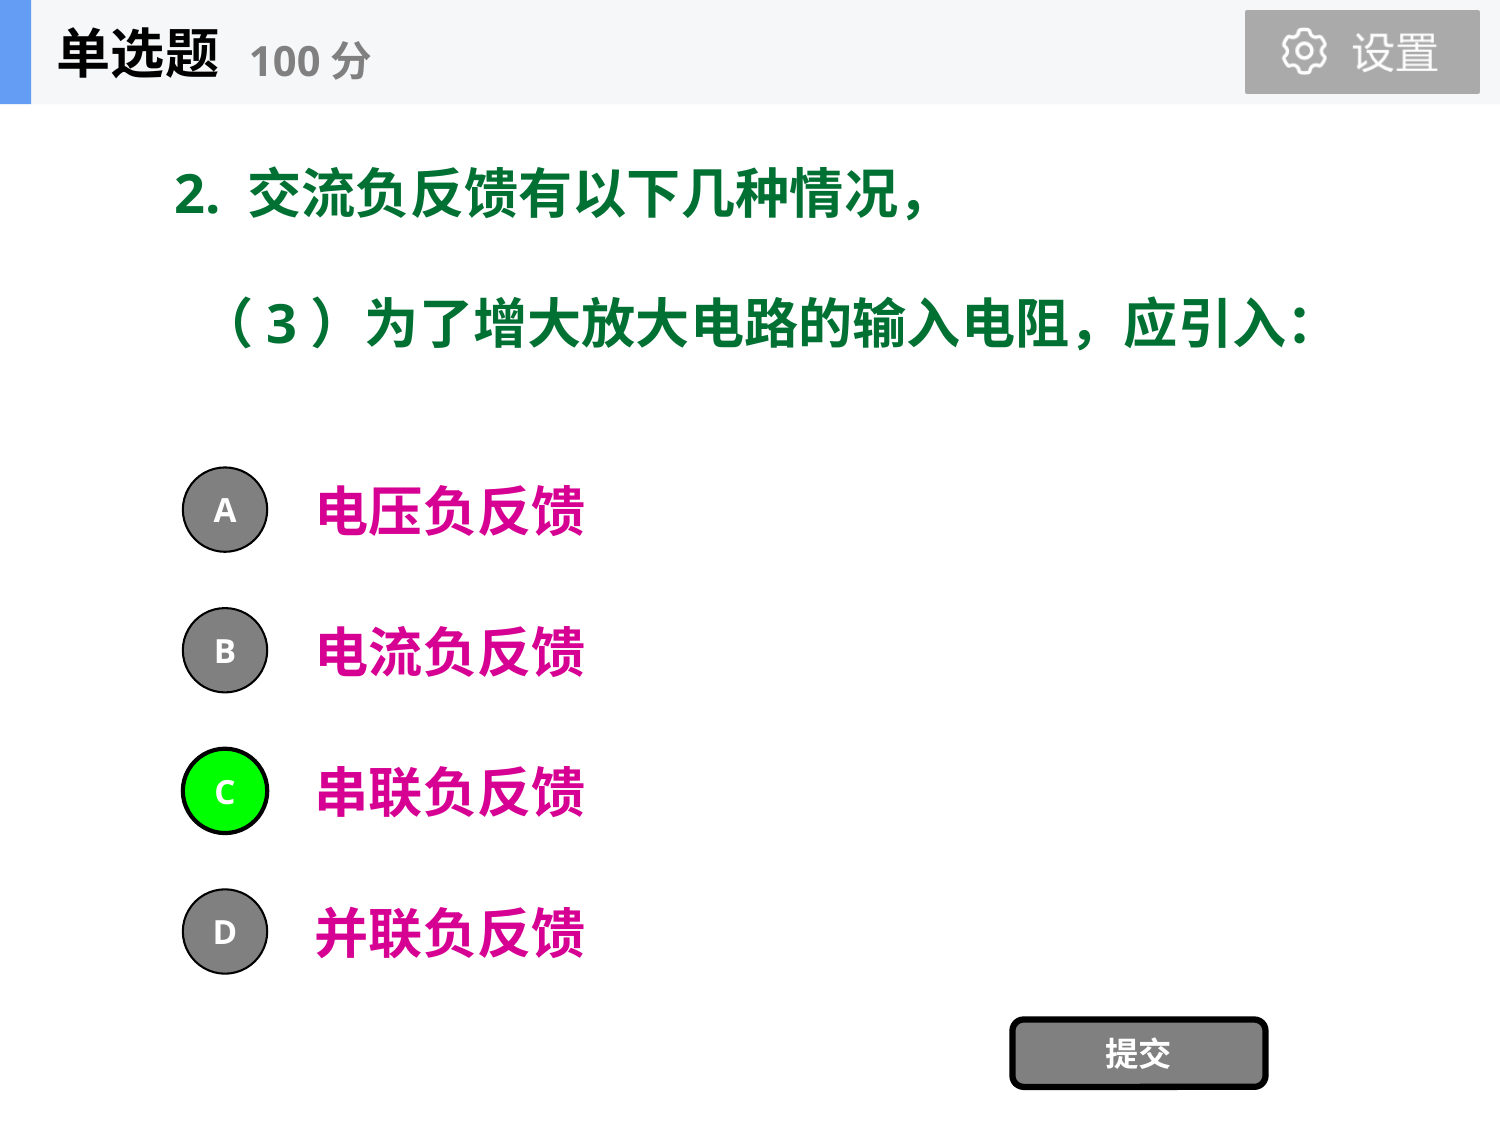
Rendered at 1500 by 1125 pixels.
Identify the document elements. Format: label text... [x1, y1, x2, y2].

text_box 并联负反馈 [299, 878, 1350, 985]
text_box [0, 0, 1500, 105]
text_box B [182, 608, 268, 693]
text_box 串联负反馈 [299, 738, 1350, 844]
picture [1245, 10, 1480, 94]
text_box D [182, 889, 268, 974]
text_box 2. 交流负反馈有以下几种情况， （3）为了增大放大电路的输入电阻，应引入： [159, 113, 1360, 466]
text_box 提交 [1012, 1019, 1266, 1087]
text_box A [182, 467, 268, 552]
text_box 电流负反馈 [299, 597, 1350, 703]
text_box C [182, 748, 268, 834]
text_box 电压负反馈 [299, 456, 1350, 563]
